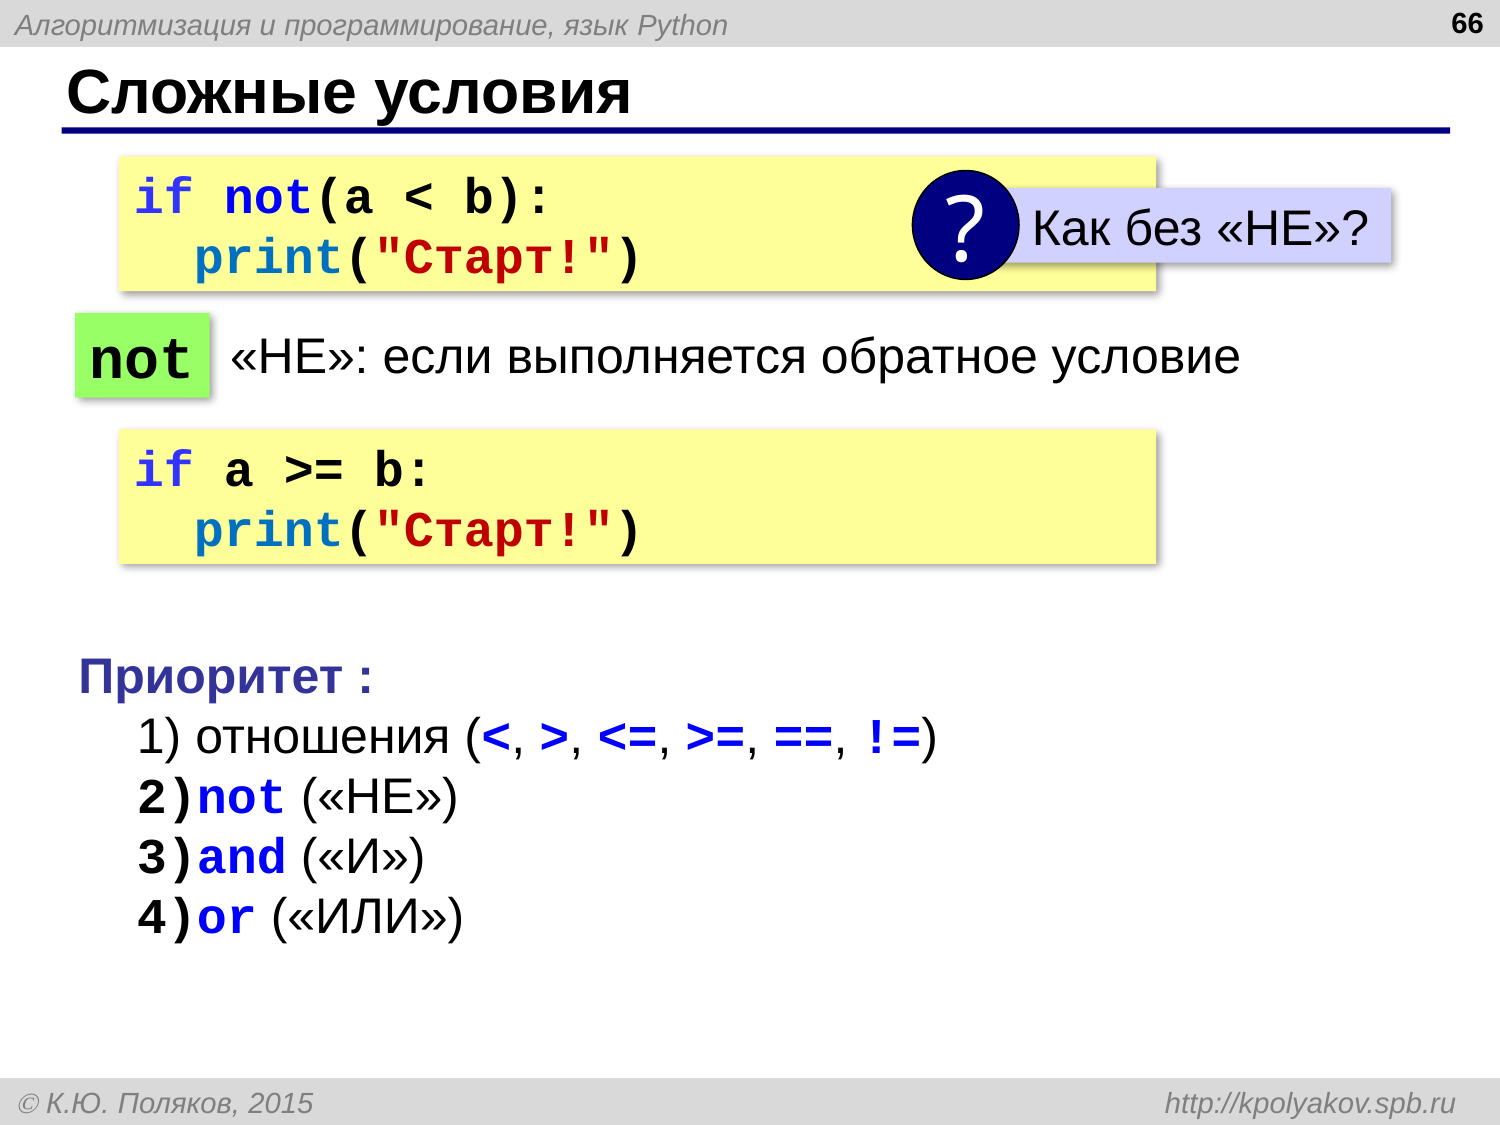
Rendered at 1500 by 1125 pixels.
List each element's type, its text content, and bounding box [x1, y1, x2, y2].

slide_number 66 [1148, 0, 1500, 75]
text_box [912, 170, 1392, 280]
text_box «НЕ»: если выполняется обратное условие [215, 316, 1257, 391]
text_box if not(a < b): print("Cтарт!") [118, 156, 1157, 292]
title Сложные условия [51, 49, 1425, 127]
text_box if a >= b: print("Cтарт!") [118, 429, 1157, 564]
text_box not [75, 312, 210, 398]
text_box Приоритет : отношения (<, >, <=, >=, ==, !=) not («НЕ») and («И») or («ИЛИ») [63, 635, 1054, 951]
